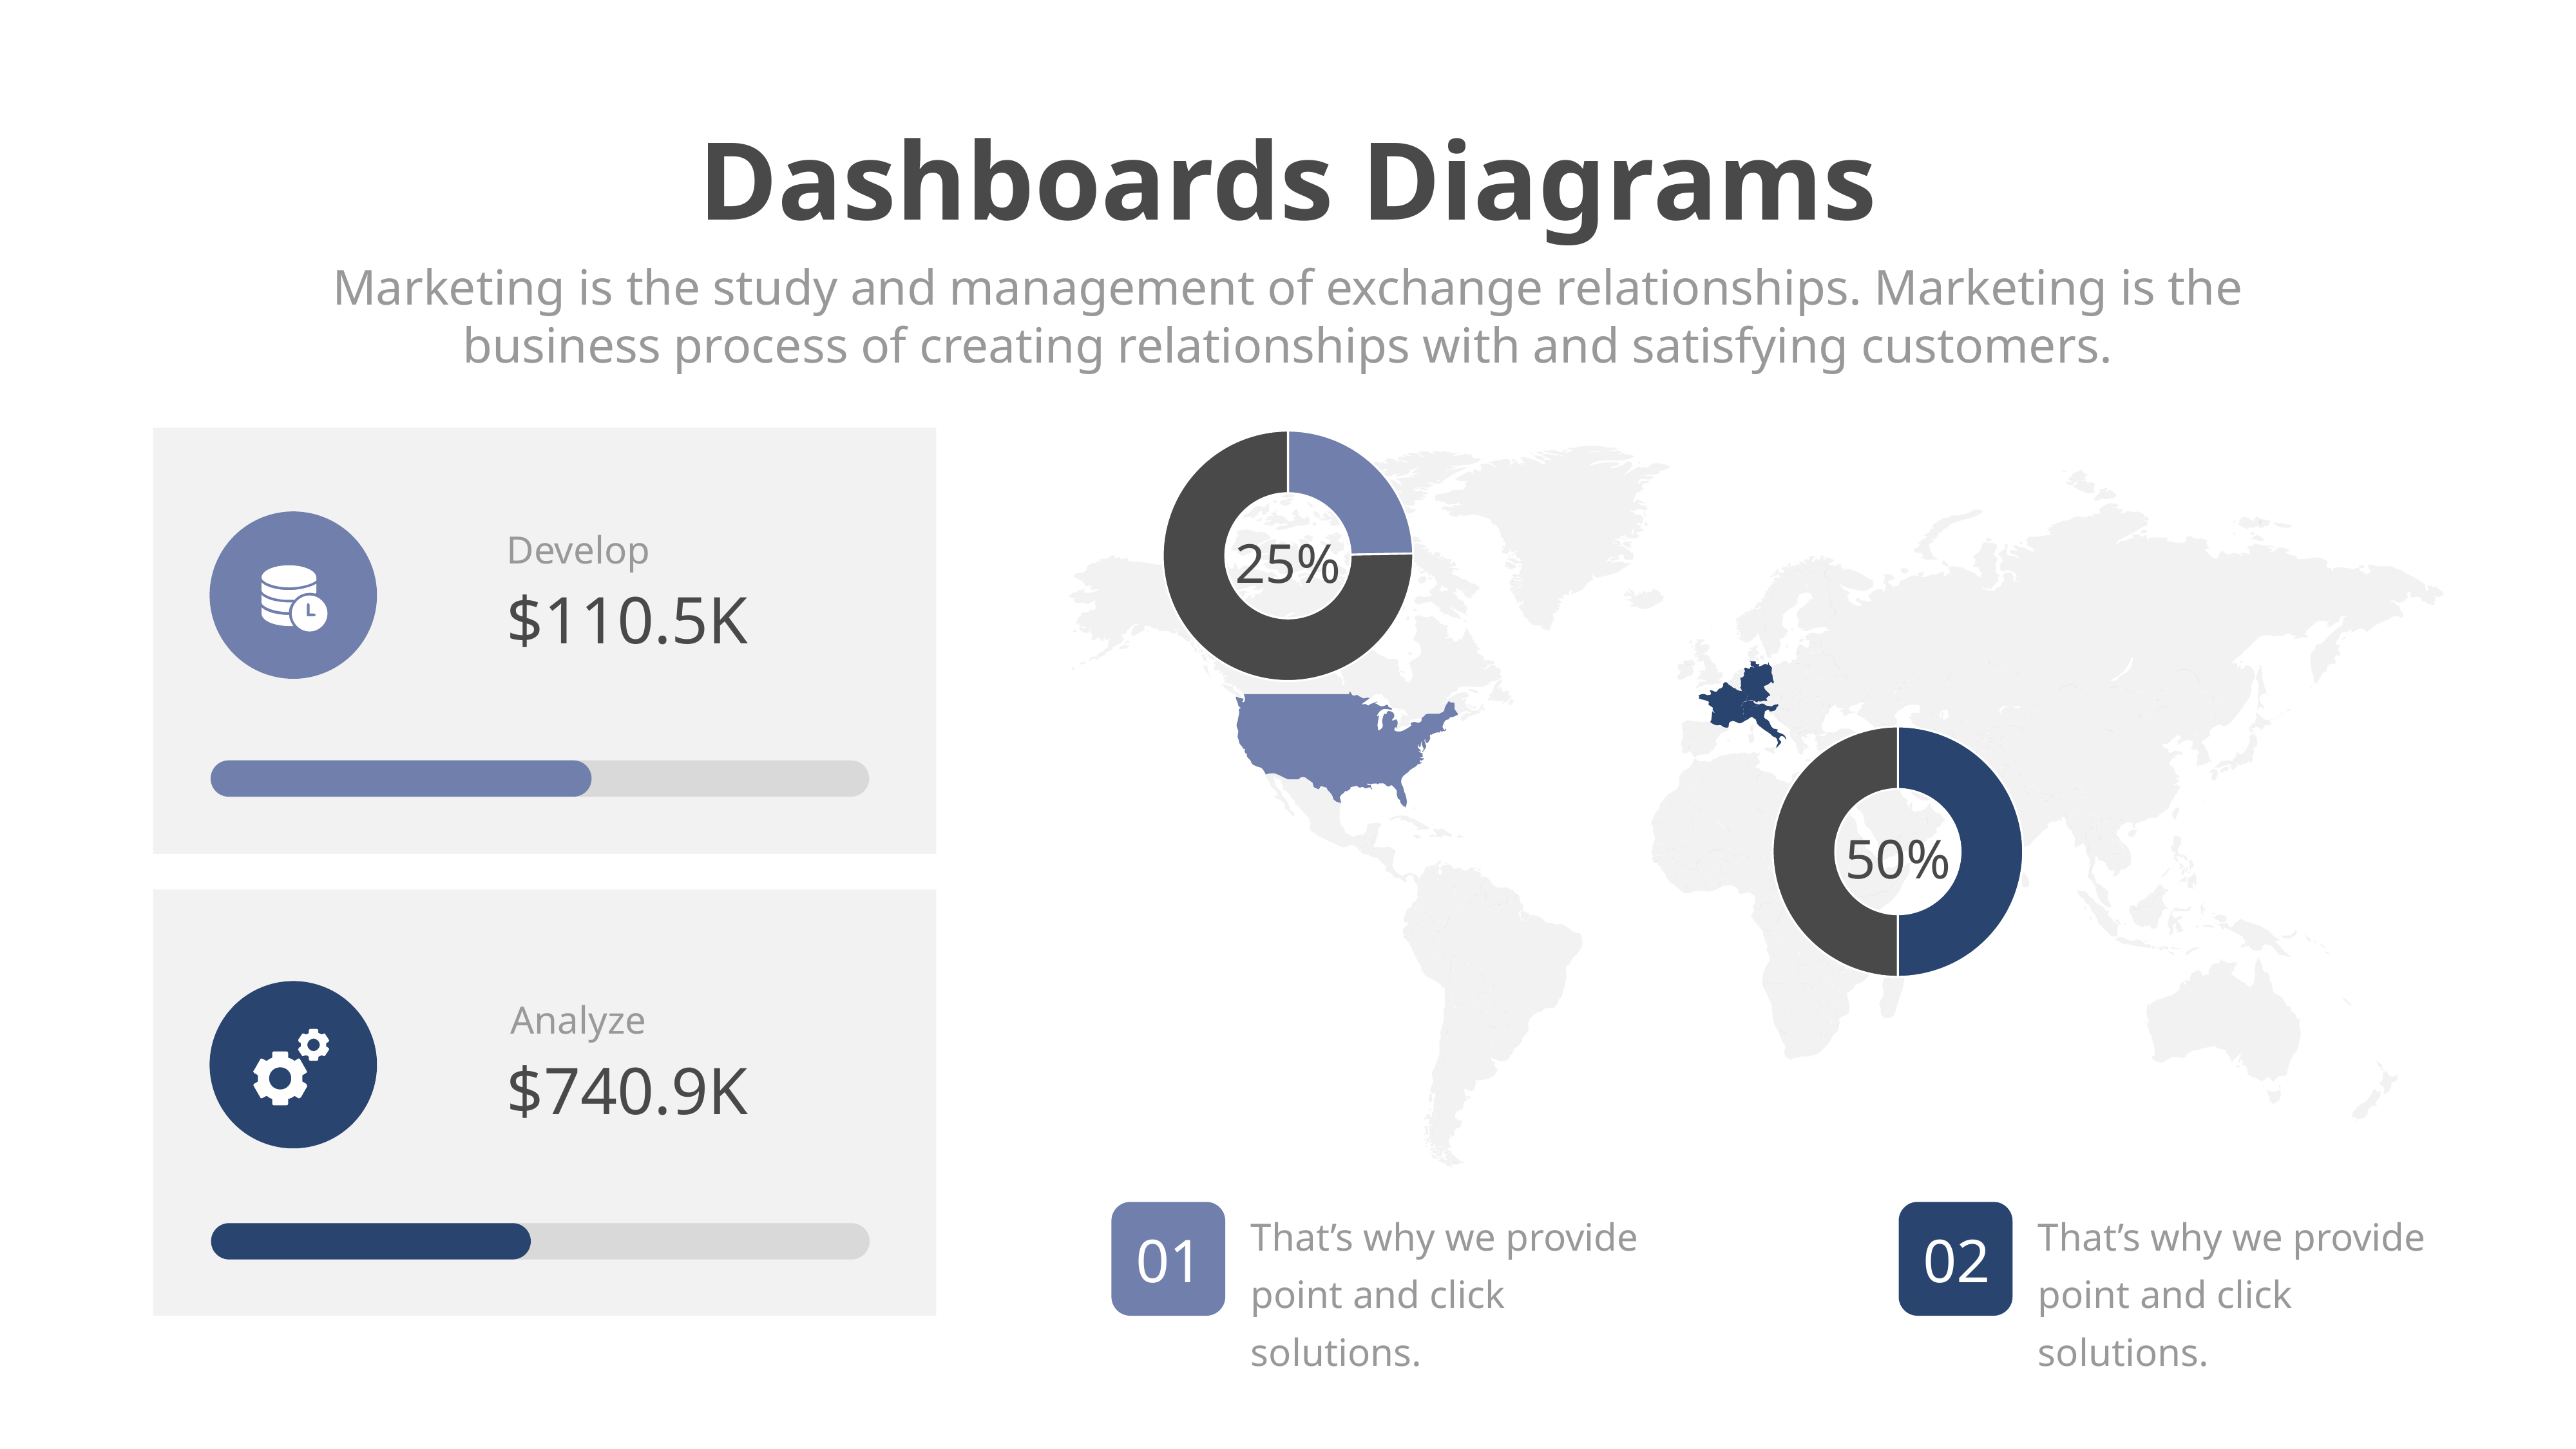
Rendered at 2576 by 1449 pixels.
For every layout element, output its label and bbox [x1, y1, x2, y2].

text_box [211, 1223, 870, 1260]
text_box [209, 511, 377, 679]
text_box [153, 428, 937, 1316]
text_box [1065, 425, 2447, 1168]
text_box [209, 981, 377, 1149]
text_box [281, 108, 2295, 379]
text_box [1892, 1195, 2454, 1316]
text_box [211, 760, 497, 797]
text_box [1105, 1195, 1667, 1316]
text_box [783, 760, 870, 797]
text_box [497, 511, 783, 1133]
